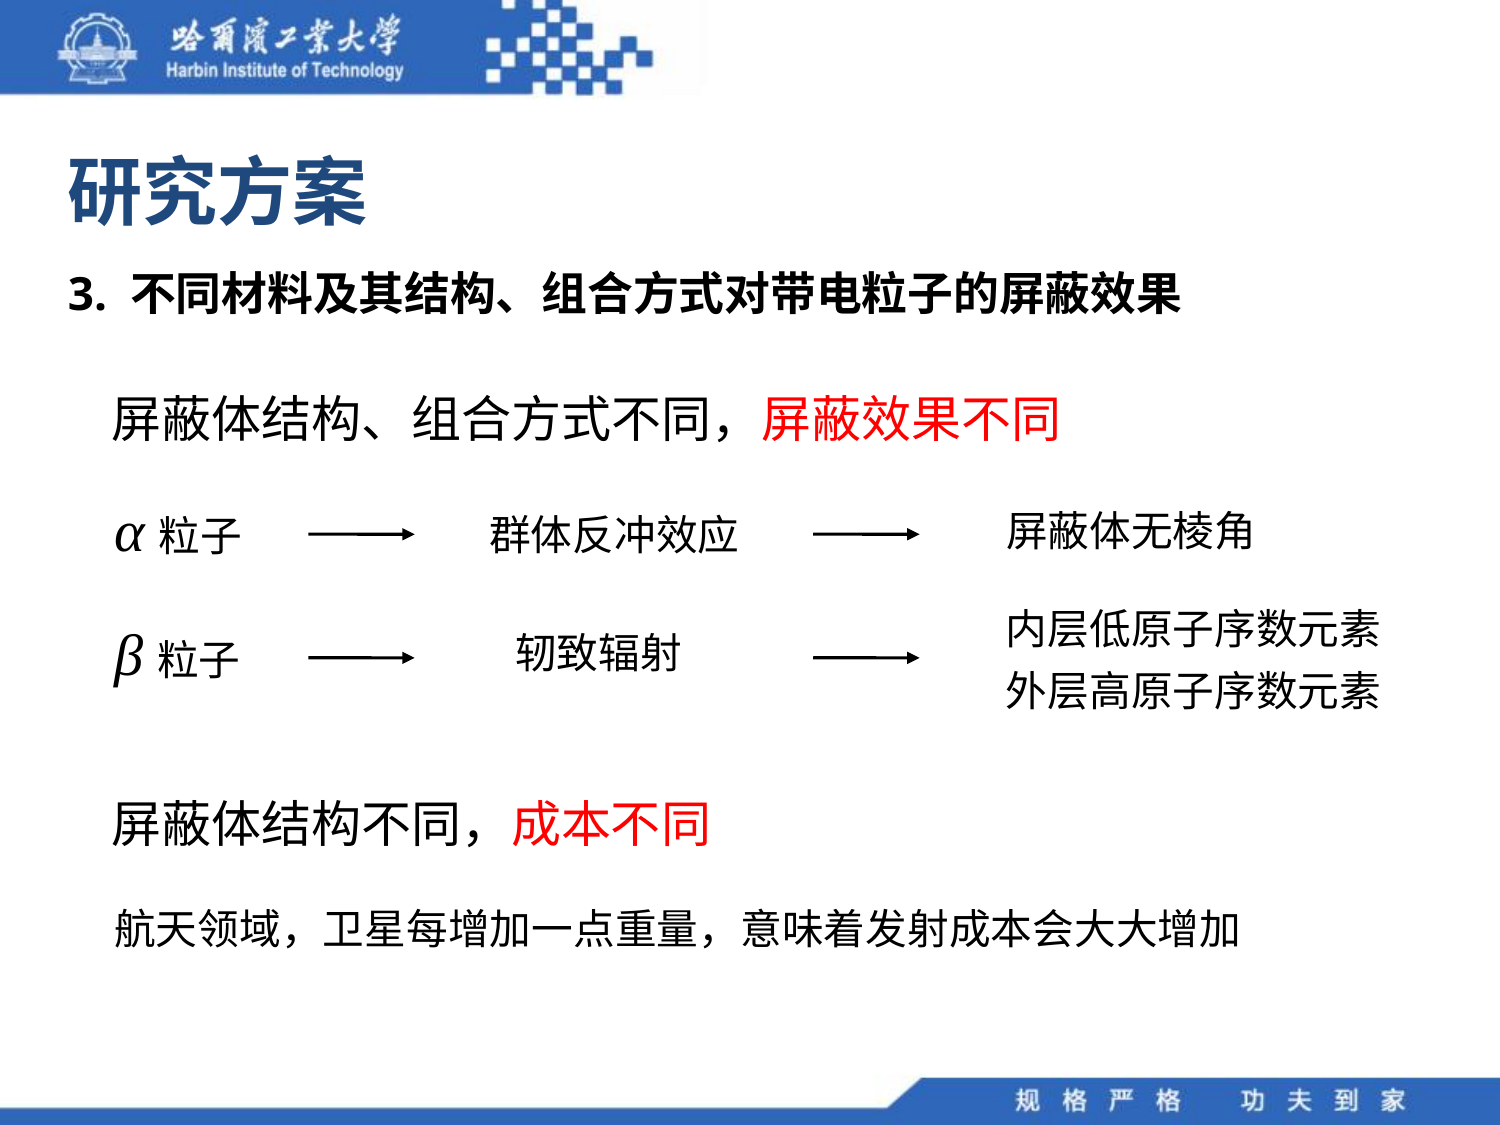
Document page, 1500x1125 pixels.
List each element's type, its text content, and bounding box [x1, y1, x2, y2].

text_box α粒子 [99, 486, 324, 571]
picture [0, 0, 1500, 1125]
text_box 屏蔽体无棱角 [991, 497, 1452, 563]
text_box 群体反冲效应 [474, 501, 841, 567]
text_box 屏蔽体结构不同，成本不同 [96, 754, 1443, 860]
text_box β粒子 [99, 609, 324, 695]
text_box 内层低原子序数元素 外层高原子序数元素 [991, 582, 1488, 723]
text_box 3. 不同材料及其结构、组合方式对带电粒子的屏蔽效果 [53, 257, 1341, 350]
text_box 研究方案 [53, 137, 590, 242]
text_box 轫致辐射 [500, 619, 867, 685]
text_box 屏蔽体结构、组合方式不同，屏蔽效果不同 [96, 349, 1443, 455]
text_box 航天领域，卫星每增加一点重量，意味着发射成本会大大增加 [99, 895, 1314, 961]
